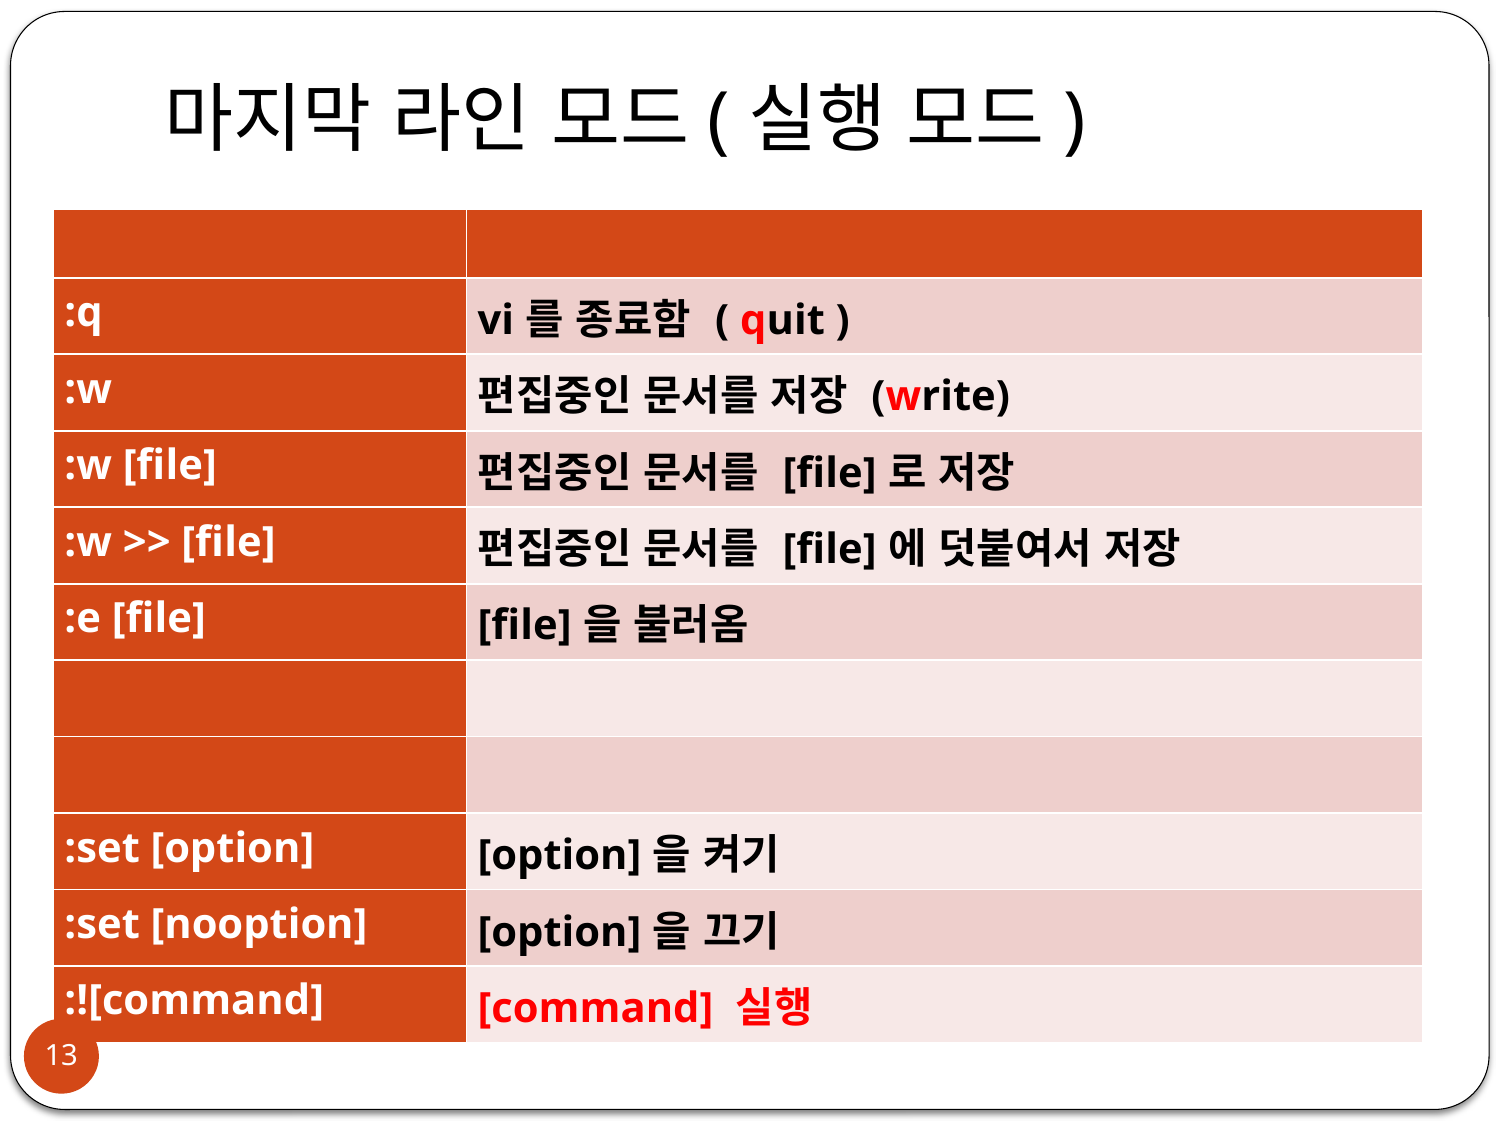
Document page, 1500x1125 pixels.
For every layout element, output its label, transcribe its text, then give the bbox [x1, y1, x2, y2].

table_cell :set [nooption] [54, 890, 466, 965]
table_cell 편집중인 문서를 저장 (write) [467, 355, 1422, 430]
table_cell [54, 737, 466, 812]
table_cell :q [54, 279, 466, 353]
table_cell :![command] [54, 967, 466, 1042]
title 마지막 라인 모드(실행 모드) [150, 45, 1425, 176]
table_cell 편집중인 문서를 [file]에 덧붙여서 저장 [467, 508, 1422, 583]
table_cell :e [file] [54, 585, 466, 659]
table_cell :w [54, 355, 466, 430]
table_cell [file]을 불러옴 [467, 585, 1422, 659]
table_cell 편집중인 문서를 [file]로 저장 [467, 432, 1422, 506]
slide_number 13 [23, 1018, 99, 1094]
table_cell :w [file] [54, 432, 466, 506]
table_cell [option]을 켜기 [467, 814, 1422, 889]
table_cell [54, 661, 466, 736]
table_cell vi를 종료함 ( quit ) [467, 279, 1422, 353]
table_header [467, 210, 1422, 277]
table_cell :set [option] [54, 814, 466, 889]
table_header [54, 210, 466, 277]
table_cell :w >> [file] [54, 508, 466, 583]
table_cell [option]을 끄기 [467, 890, 1422, 965]
table_cell [command] 실행 [467, 967, 1422, 1042]
table_cell [467, 737, 1422, 812]
table_cell [467, 661, 1422, 736]
